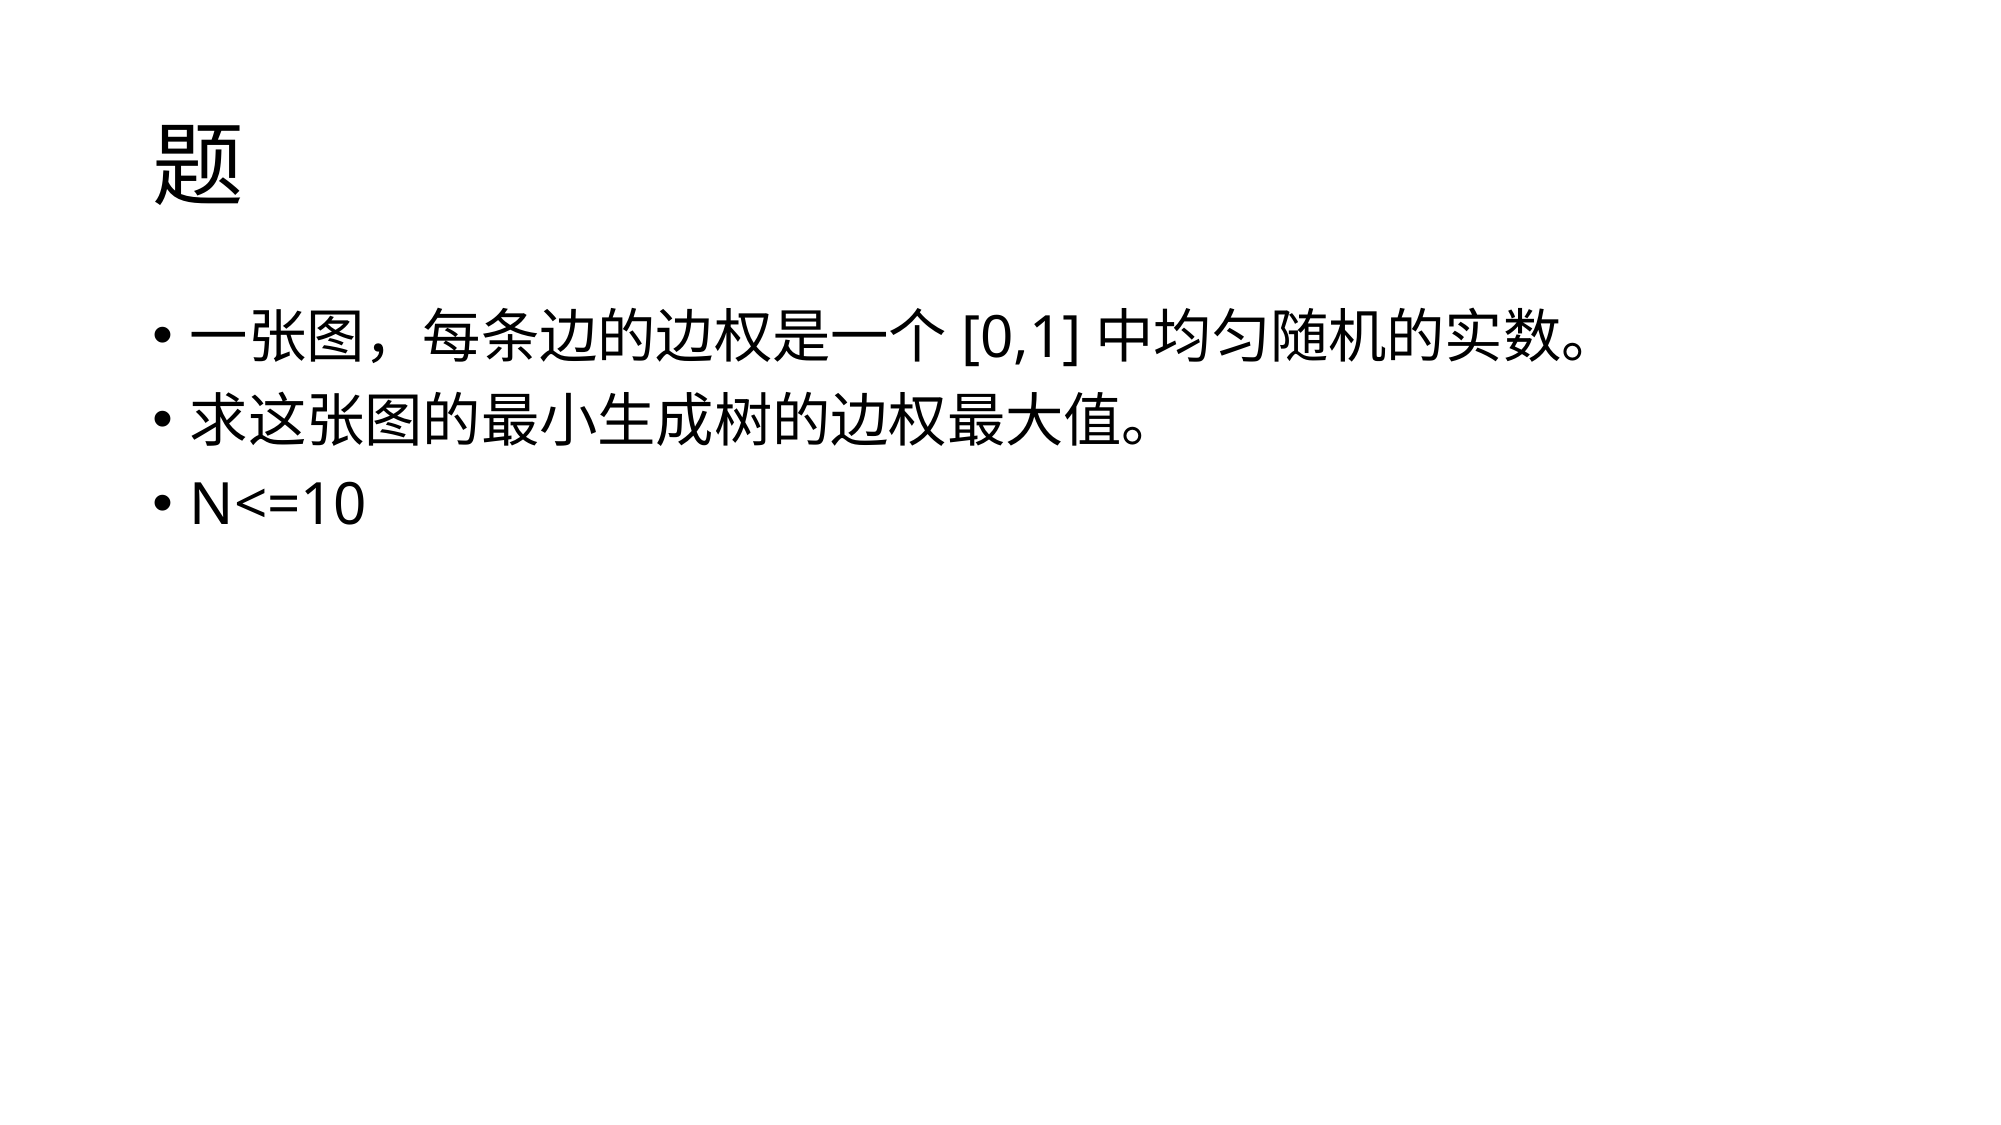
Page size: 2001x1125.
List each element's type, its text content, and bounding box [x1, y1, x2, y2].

list 一张图，每条边的边权是一个[0,1]中均匀随机的实数。 求这张图的最小生成树的边权最大值。 N<=10 [137, 299, 1863, 1014]
title 题 [137, 59, 1863, 278]
